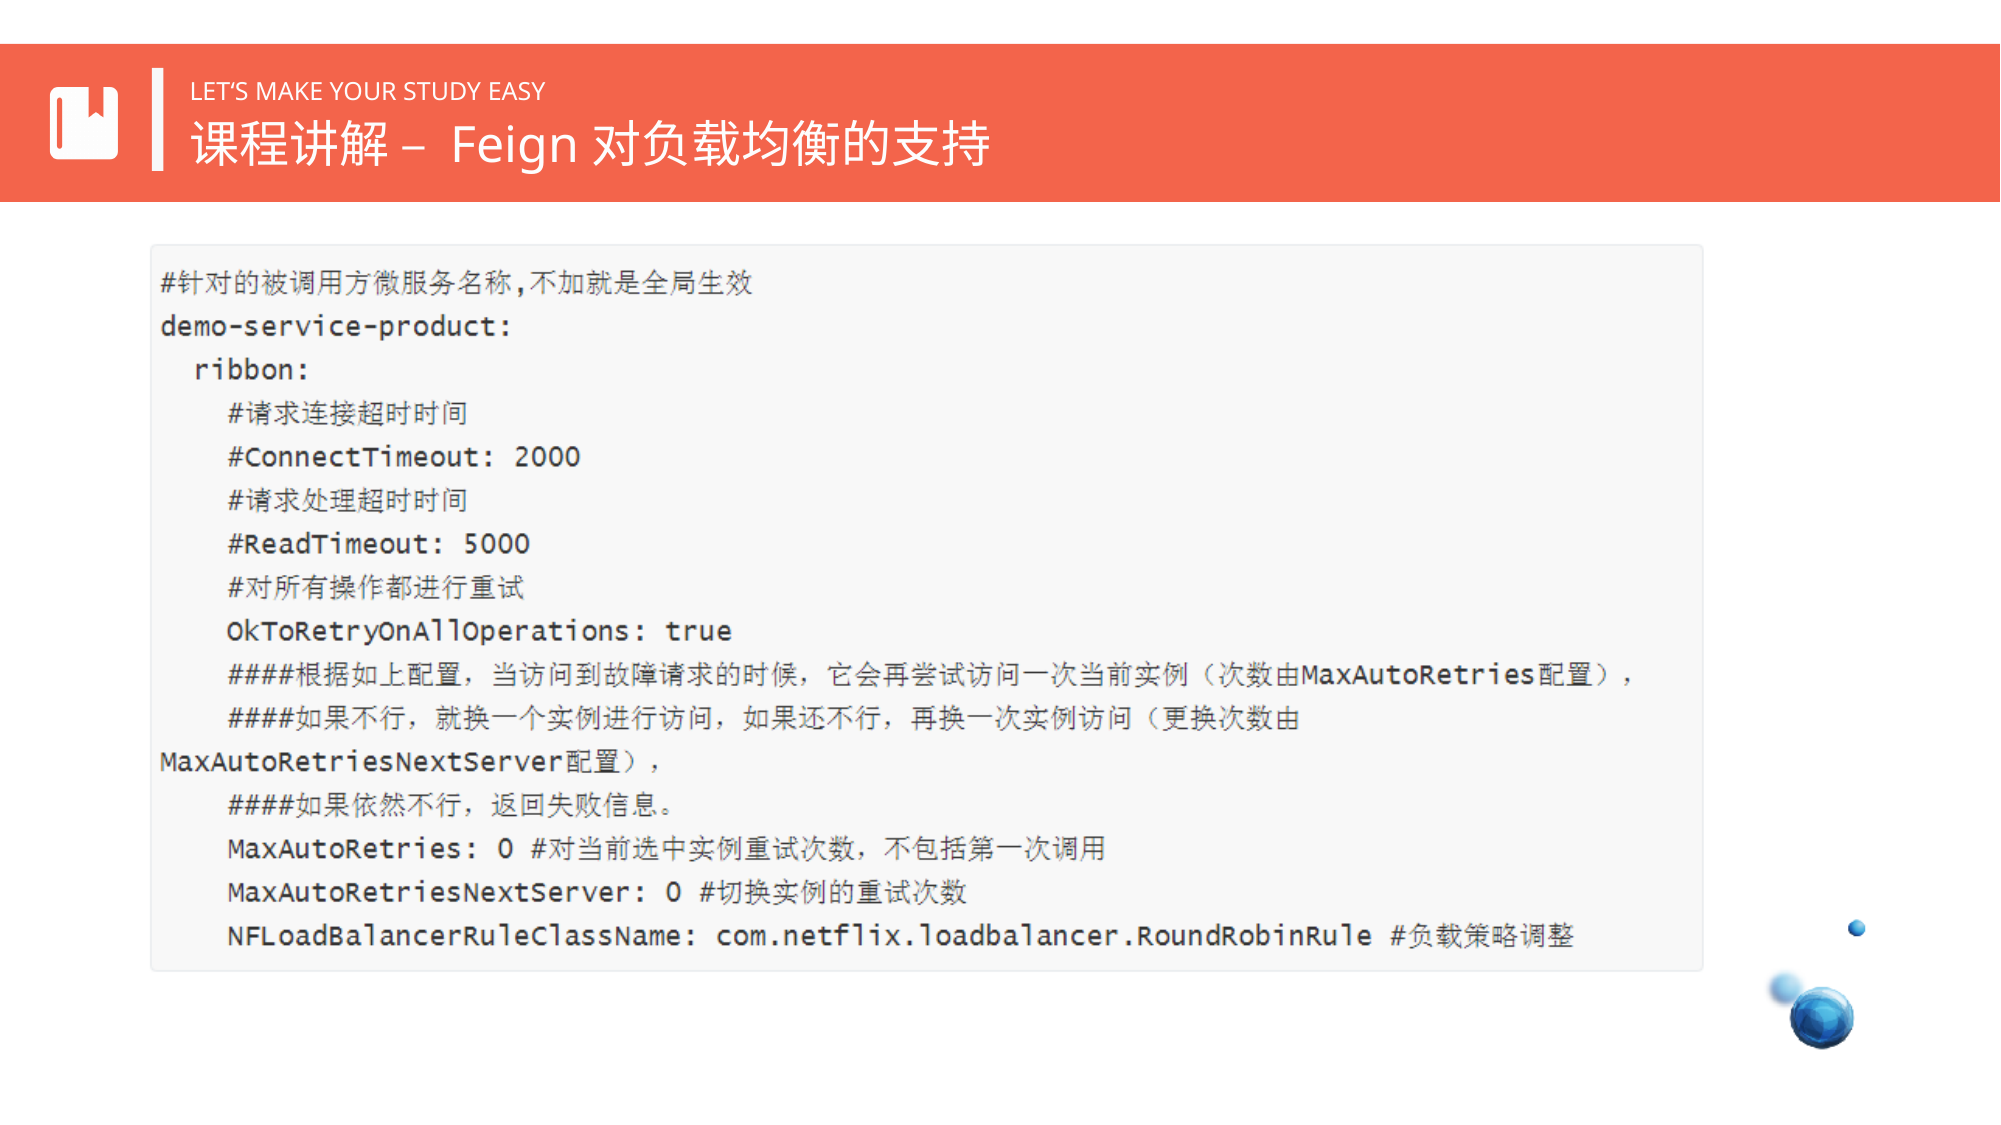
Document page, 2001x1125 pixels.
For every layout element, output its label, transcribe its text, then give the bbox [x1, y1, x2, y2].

text_box [316, 43, 2000, 203]
text_box LET‘S MAKE YOUR STUDY EASY [316, 67, 893, 113]
text_box 课程讲解 – Feign对负载均衡的支持 [316, 117, 1326, 180]
picture [0, 0, 2000, 1125]
